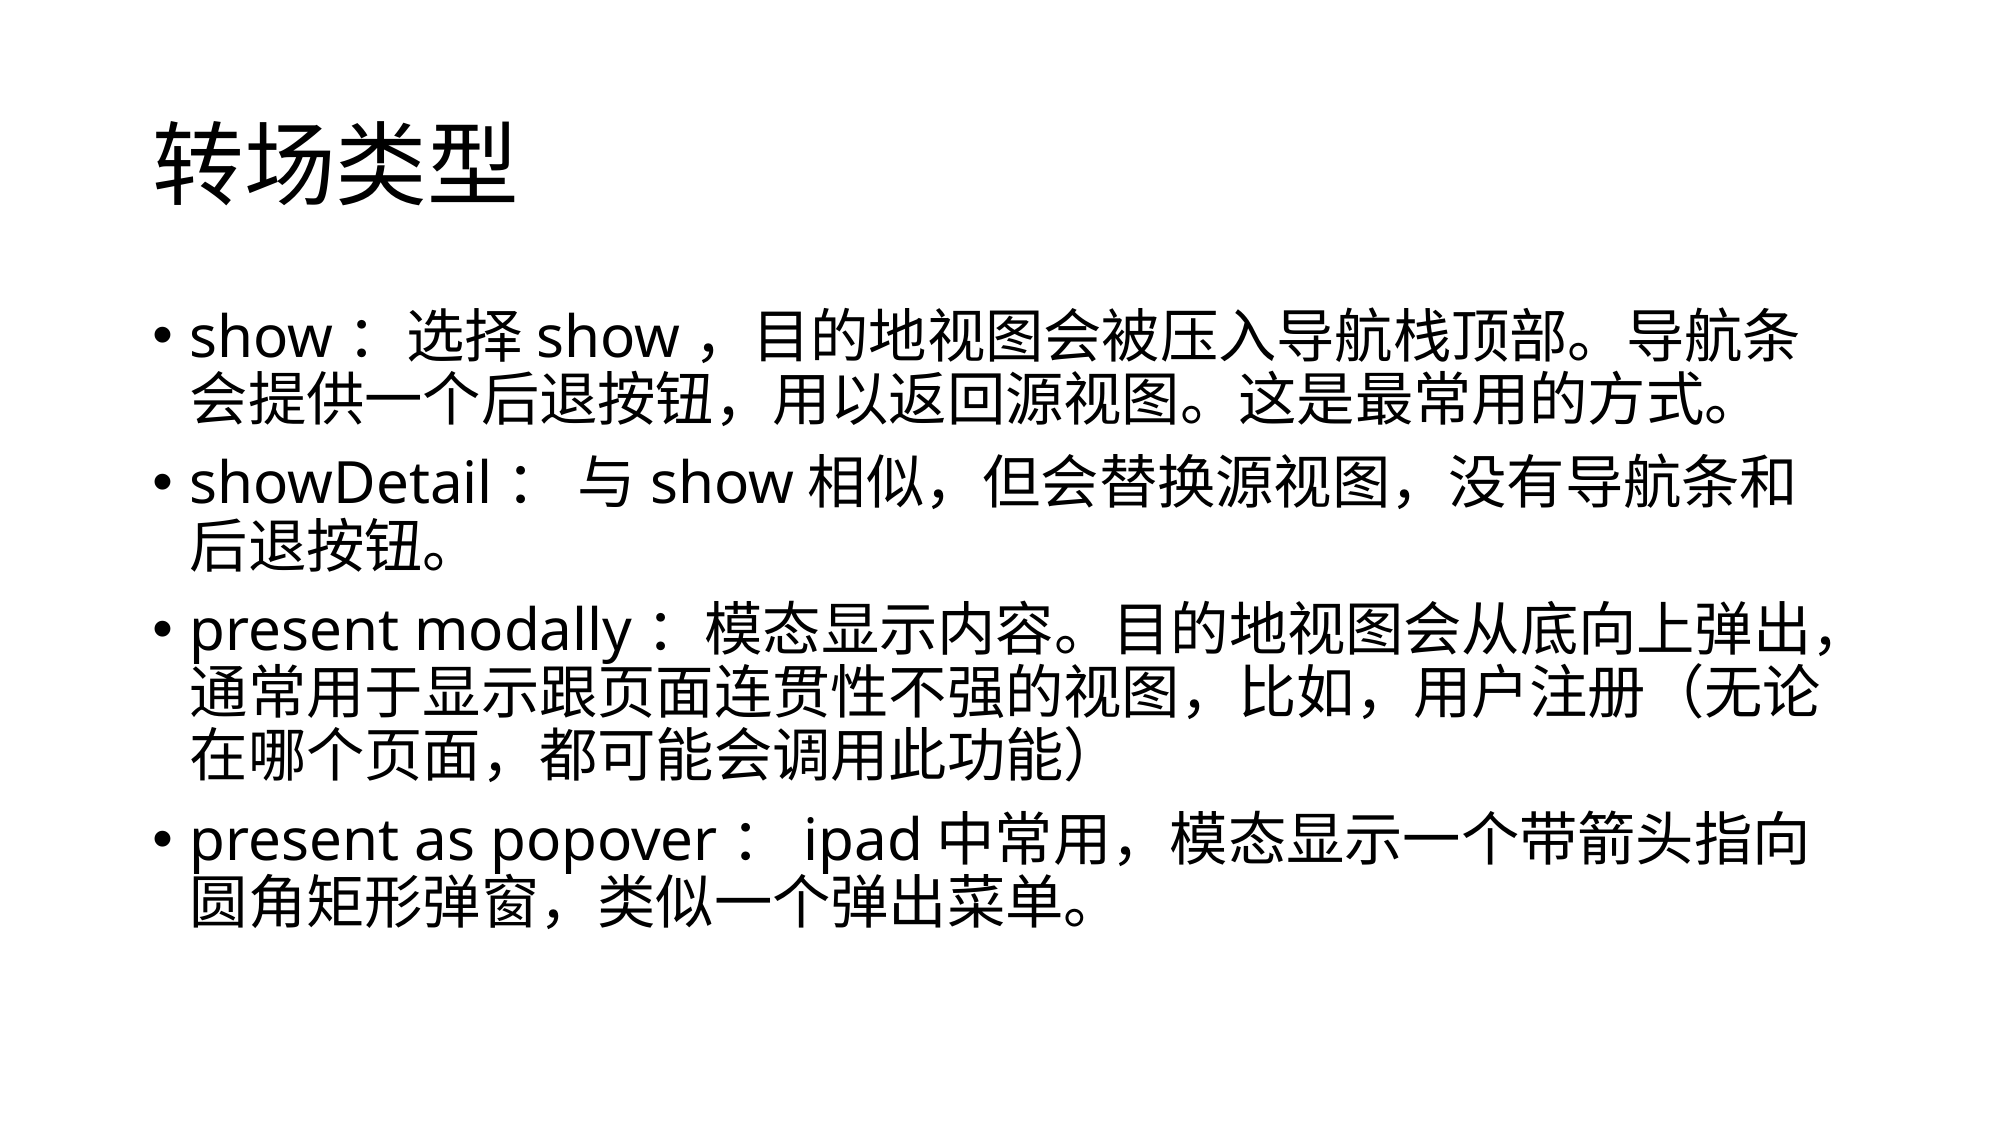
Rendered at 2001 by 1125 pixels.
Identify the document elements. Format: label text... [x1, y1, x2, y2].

list show：选择show，目的地视图会被压入导航栈顶部。导航条会提供一个后退按钮，用以返回源视图。这是最常用的方式。 showDetail： 与show相似，但会替换源视图，没有导航条和后退按钮。 present modally：模态显示内容。目的地视图会从底向上弹出，通常用于显示跟页面连贯性不强的视图，比如，用户注册（无论在哪个页面，都可能会调用此功能） present as popover：ipad中常用，模态显示一个带箭头指向圆角矩形弹窗，类似一个弹出菜单。 [137, 299, 1863, 1014]
title 转场类型 [137, 59, 1863, 278]
